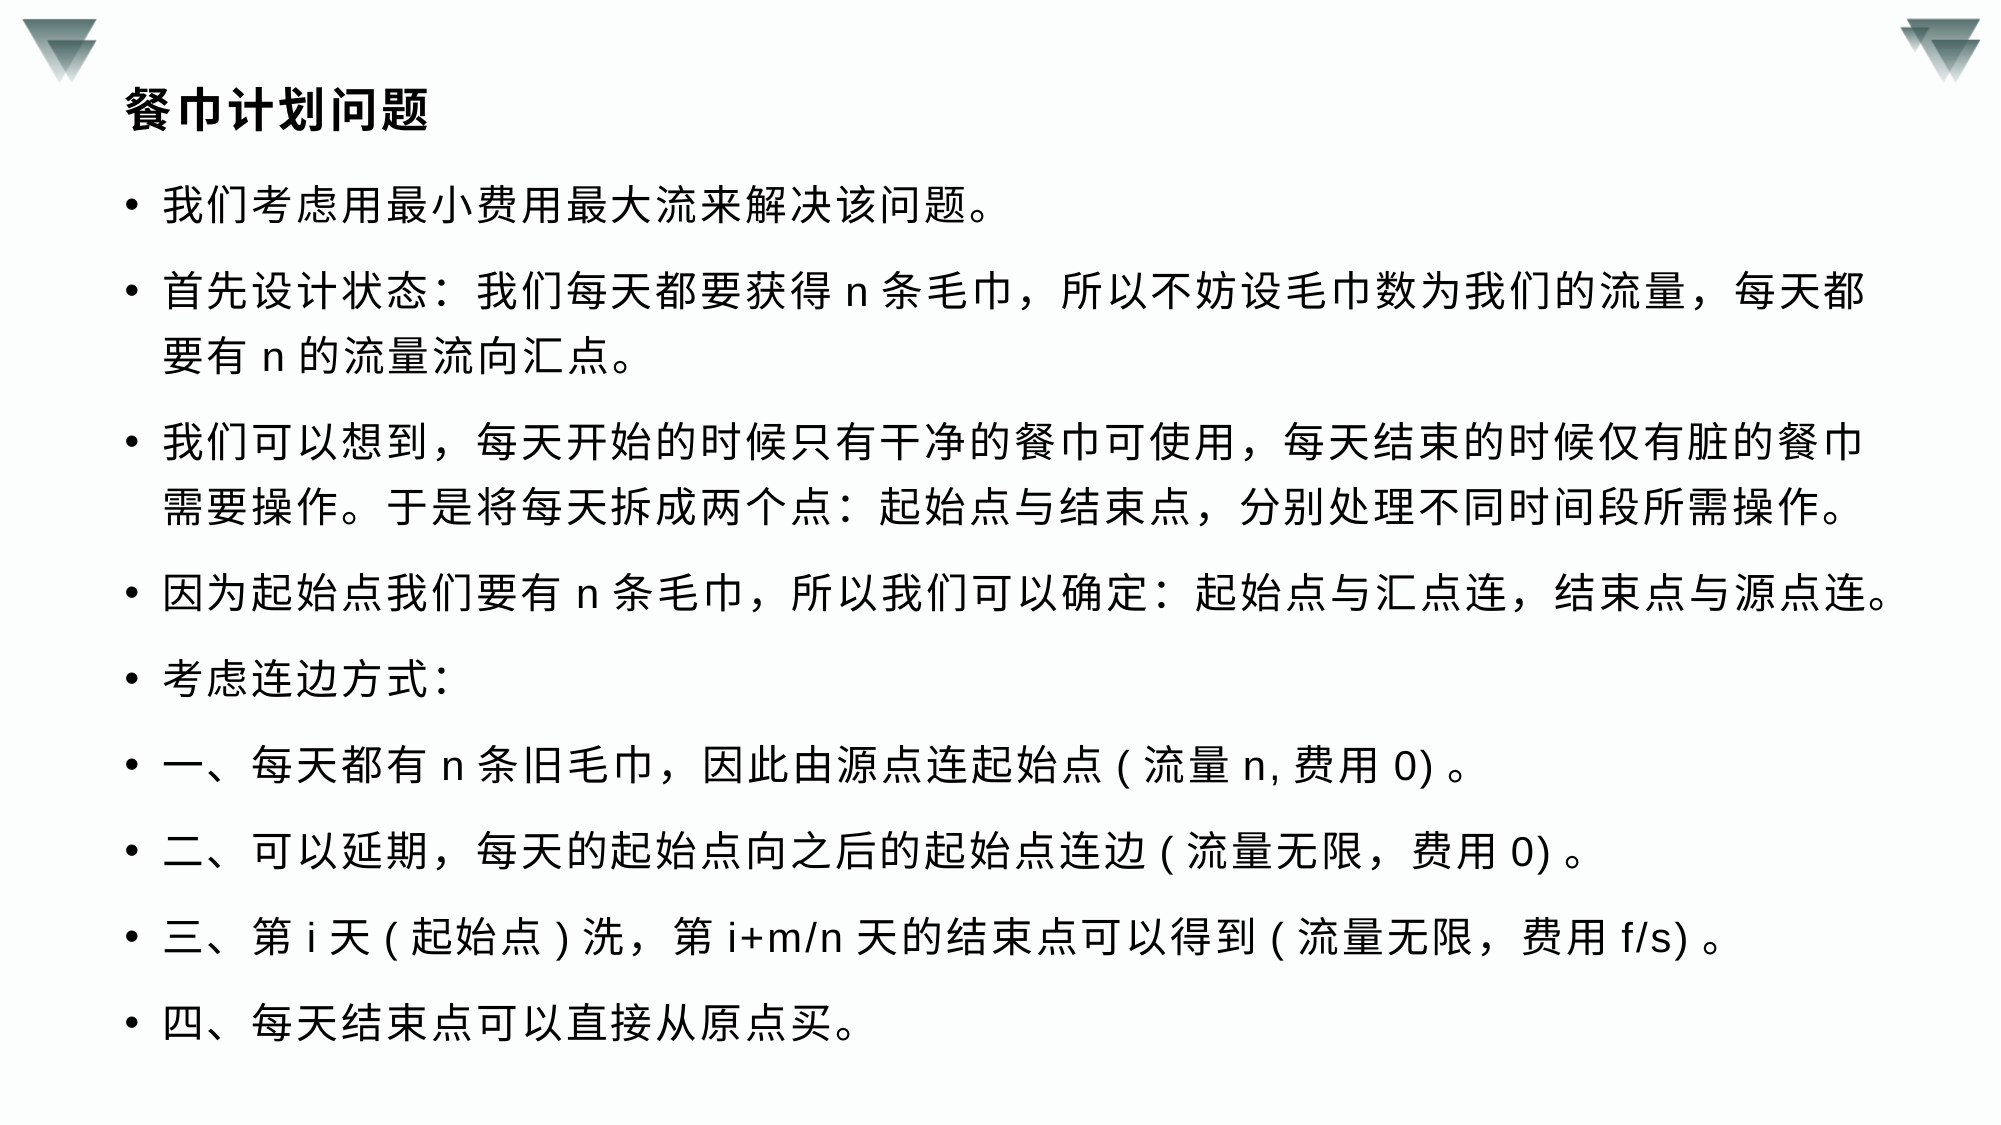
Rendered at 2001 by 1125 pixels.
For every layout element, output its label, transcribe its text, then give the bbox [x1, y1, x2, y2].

picture [0, 0, 119, 103]
title 餐巾计划问题 [109, 72, 1891, 146]
list 我们考虑用最小费用最大流来解决该问题。 首先设计状态：我们每天都要获得n条毛巾，所以不妨设毛巾数为我们的流量，每天都要有n的流量流向汇点。 我们可以想到，每天开始的时候只有干净的餐巾可使用，每天结束的时候仅有脏的餐巾需要操作。于是将每天拆成两个点：起始点与结束点，分别处理不同时间段所需操作。 因为起始点我们要有n条毛巾，所以我们可以确定：起始点与汇点连，结束点与源点连。 考虑连边方式： 一、每天都有n条旧毛巾，因此由源点连起始点(流量n,费用0)。 二、可以延期，每天的起始点向之后的起始点连边(流量无限，费用0)。 三、第i天(起始点)洗，第i+m/n天的结束点可以得到(流量无限，费用f/s)。 四、每天结束点可以直接从原点买。 [109, 156, 1891, 1125]
picture [1881, 0, 2000, 103]
